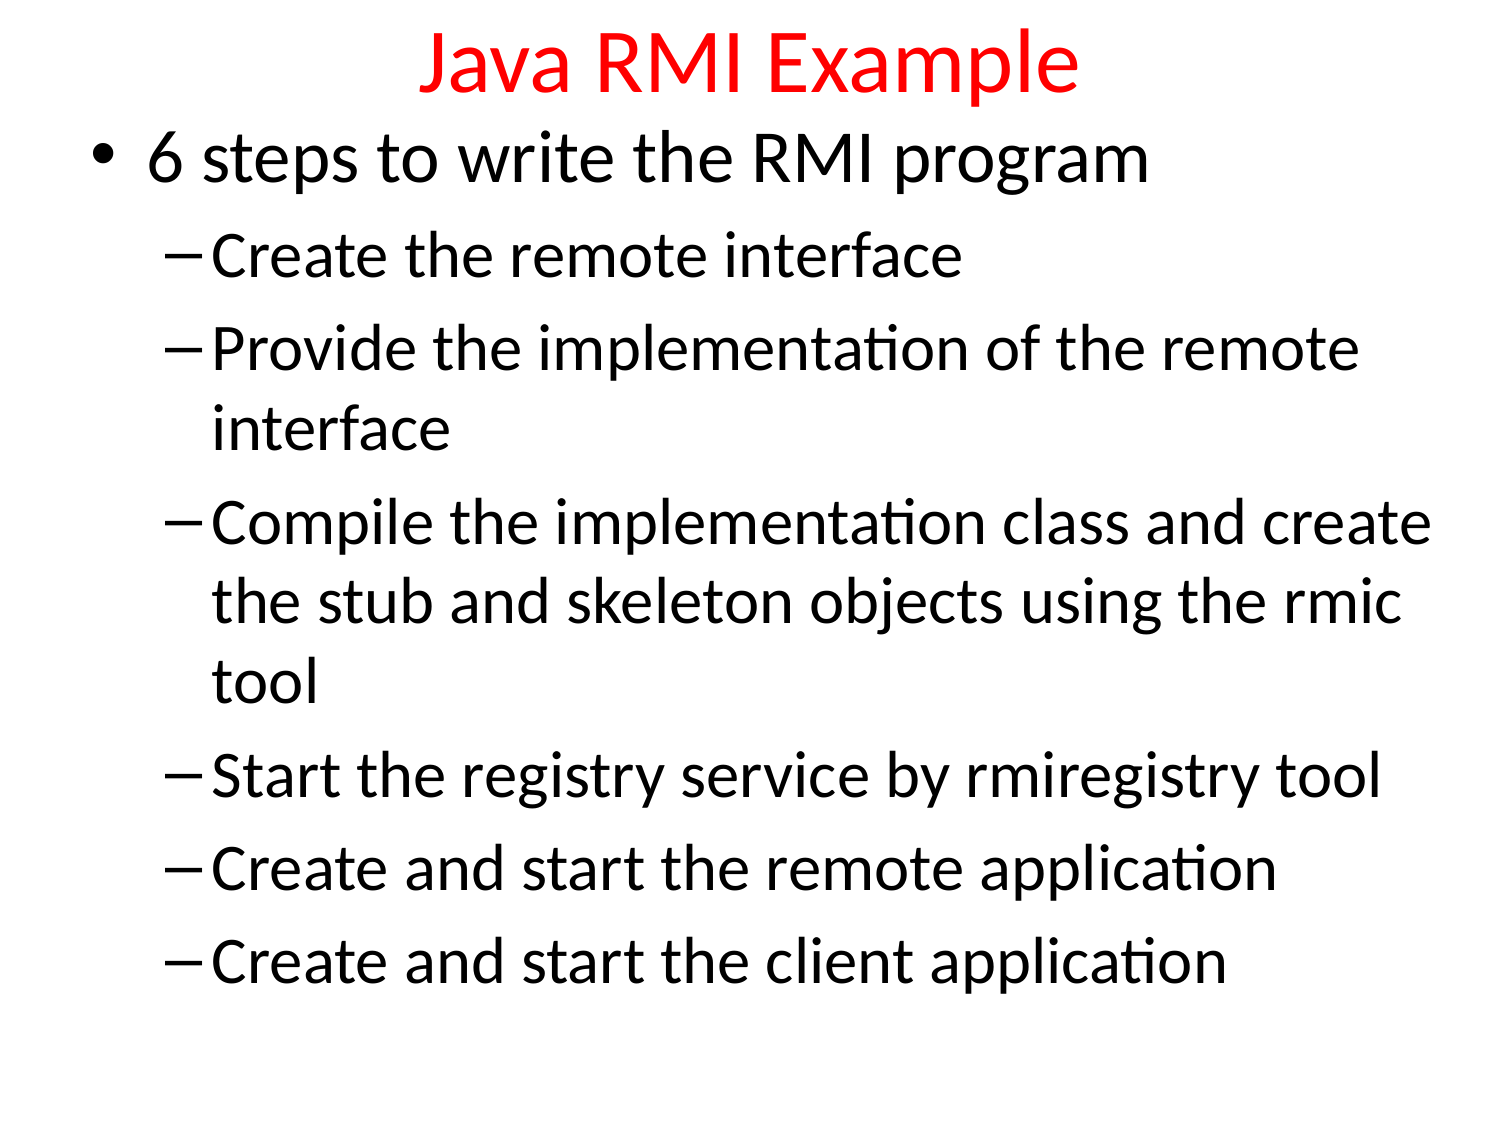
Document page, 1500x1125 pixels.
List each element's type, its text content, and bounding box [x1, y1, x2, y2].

title Java RMI Example [75, 0, 1425, 99]
list 6 steps to write the RMI program Create the remote interface Provide the implementation of the remote interface Compile the implementation class and create the stub and skeleton objects using the rmic tool Start the registry service by rmiregistry tool Create and start the remote application Create and start the client application [75, 99, 1463, 1088]
